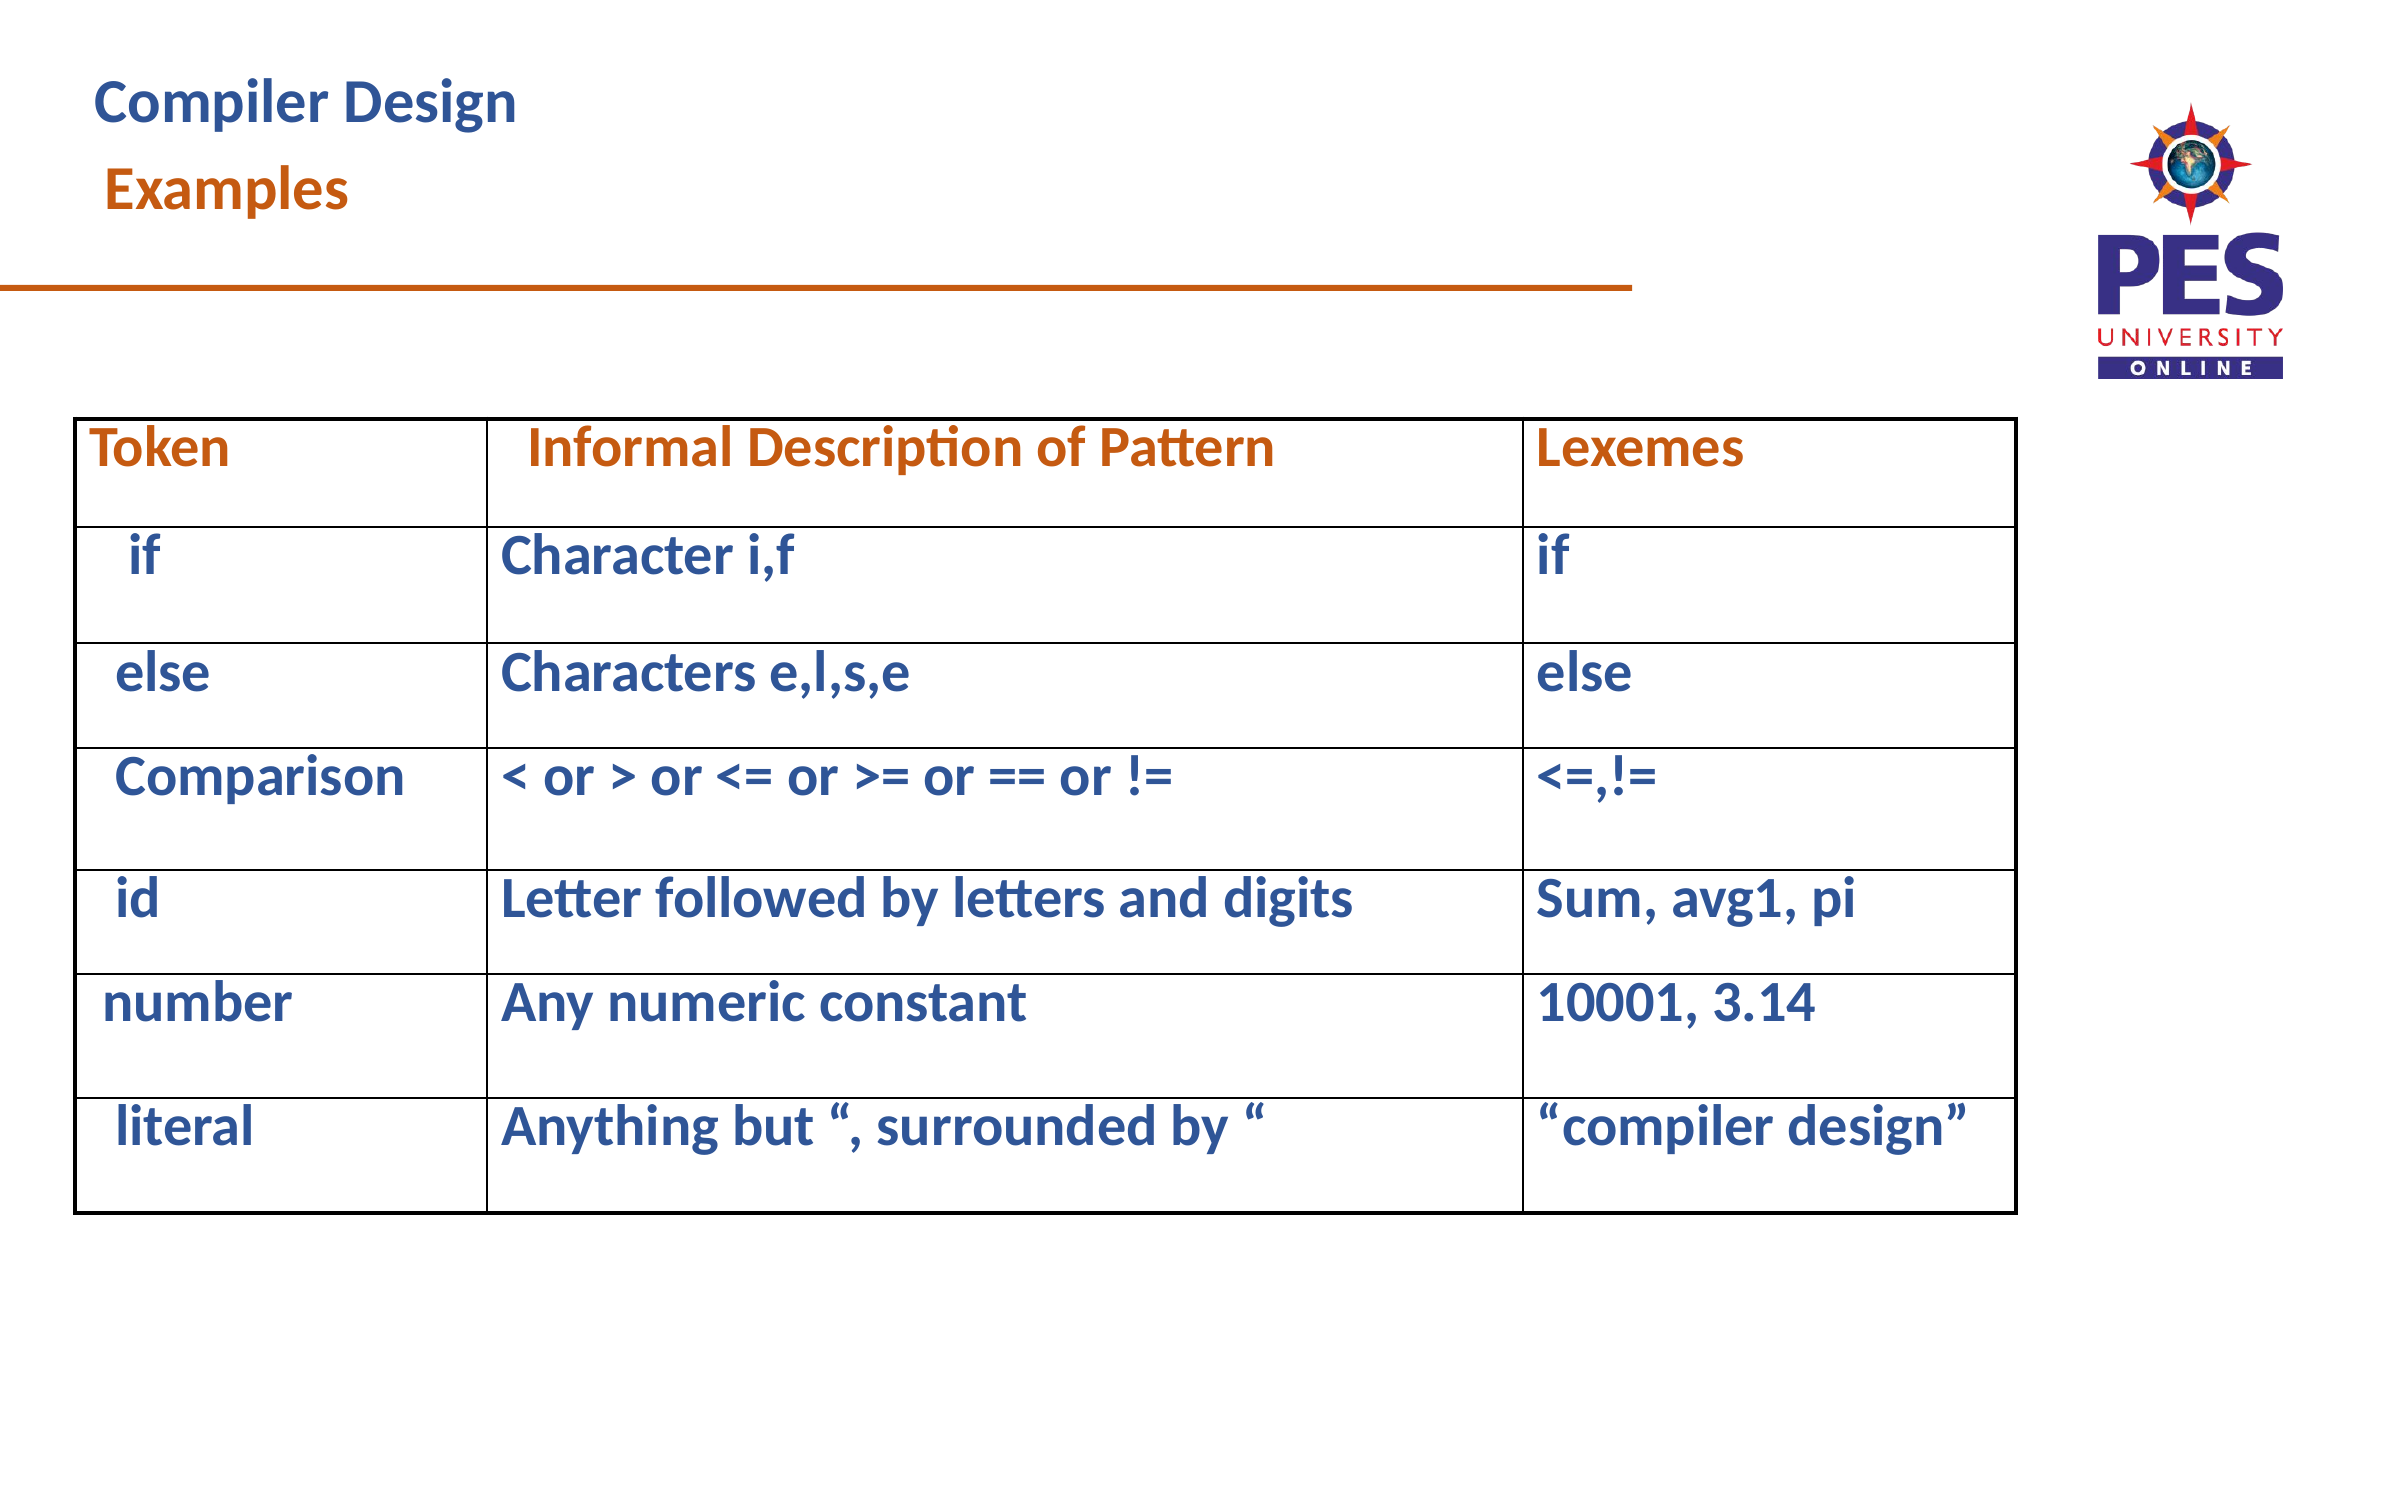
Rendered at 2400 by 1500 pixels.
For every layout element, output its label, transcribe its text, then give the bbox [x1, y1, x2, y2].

table_cell else [1524, 644, 2014, 747]
table_header Lexemes [1524, 421, 2014, 526]
table_cell id [77, 871, 486, 973]
table_cell Letter followed by letters and digits [488, 871, 1522, 973]
table_cell if [77, 528, 486, 642]
table_cell Characters e,l,s,e [488, 644, 1522, 747]
table_cell else [77, 644, 486, 747]
text_box [0, 284, 1633, 291]
table_cell if [1524, 528, 2014, 642]
table_cell <=,!= [1524, 749, 2014, 869]
table_header Token [77, 421, 486, 526]
table_cell “compiler design” [1524, 1099, 2014, 1211]
title Compiler Design Examples [88, 291, 521, 299]
table_cell 10001, 3.14 [1524, 975, 2014, 1097]
title Compiler Design Examples [88, 46, 521, 284]
table_cell literal [77, 1099, 486, 1211]
table_cell number [77, 975, 486, 1097]
table_cell Sum, avg1, pi [1524, 871, 2014, 973]
table_header Informal Description of Pattern [488, 421, 1522, 526]
table_cell Character i,f [488, 528, 1522, 642]
table_cell Any numeric constant [488, 975, 1522, 1097]
table_cell < or > or <= or >= or == or != [488, 749, 1522, 869]
table_cell Comparison [77, 749, 486, 869]
table_cell Anything but “, surrounded by “ [488, 1099, 1522, 1211]
picture [2098, 102, 2283, 379]
